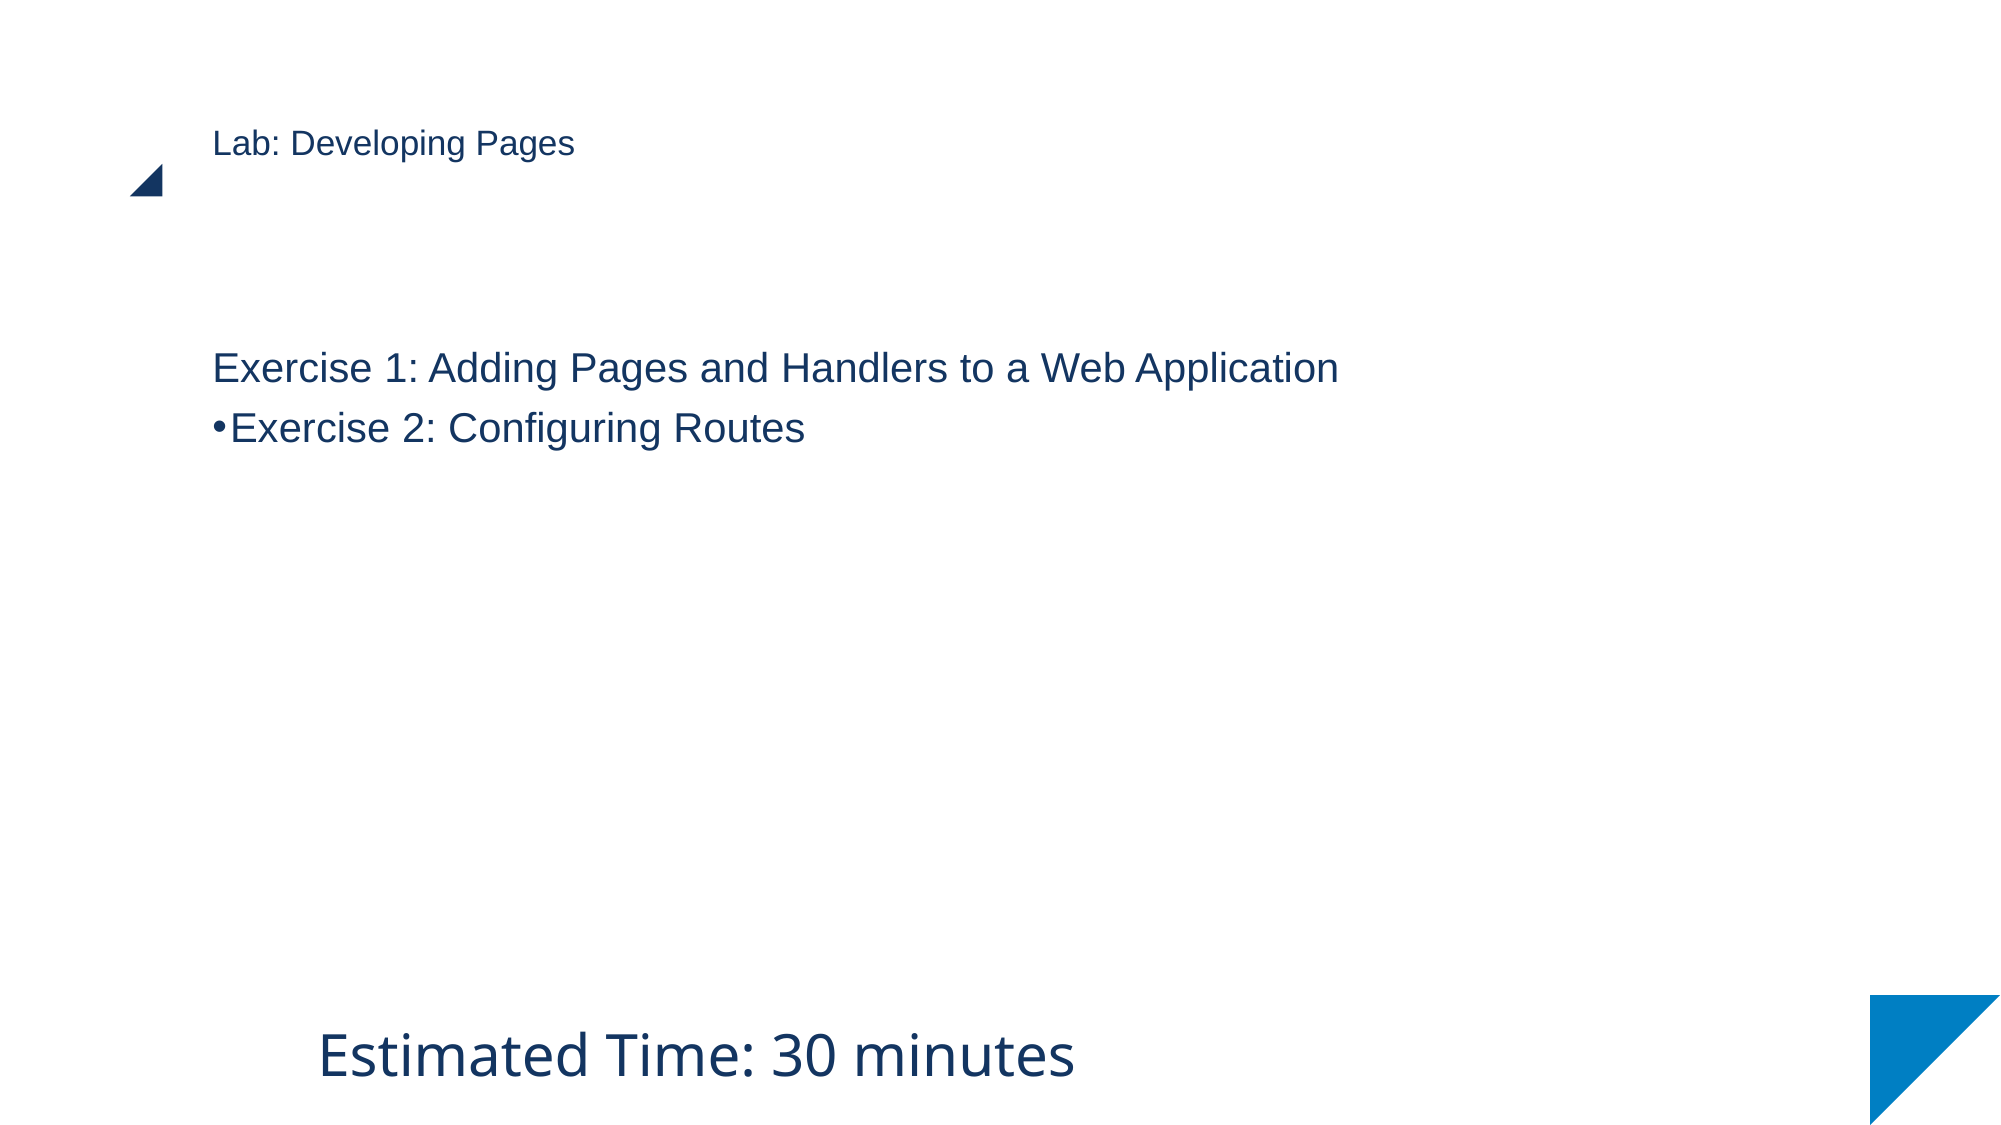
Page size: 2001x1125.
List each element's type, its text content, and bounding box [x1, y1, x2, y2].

title Lab: Developing Pages [212, 118, 1831, 330]
list Exercise 1: Adding Pages and Handlers to a Web Application Exercise 2: Configuring Routes [212, 330, 1831, 1010]
text_box Estimated Time: 30 minutes [302, 1011, 1091, 1096]
